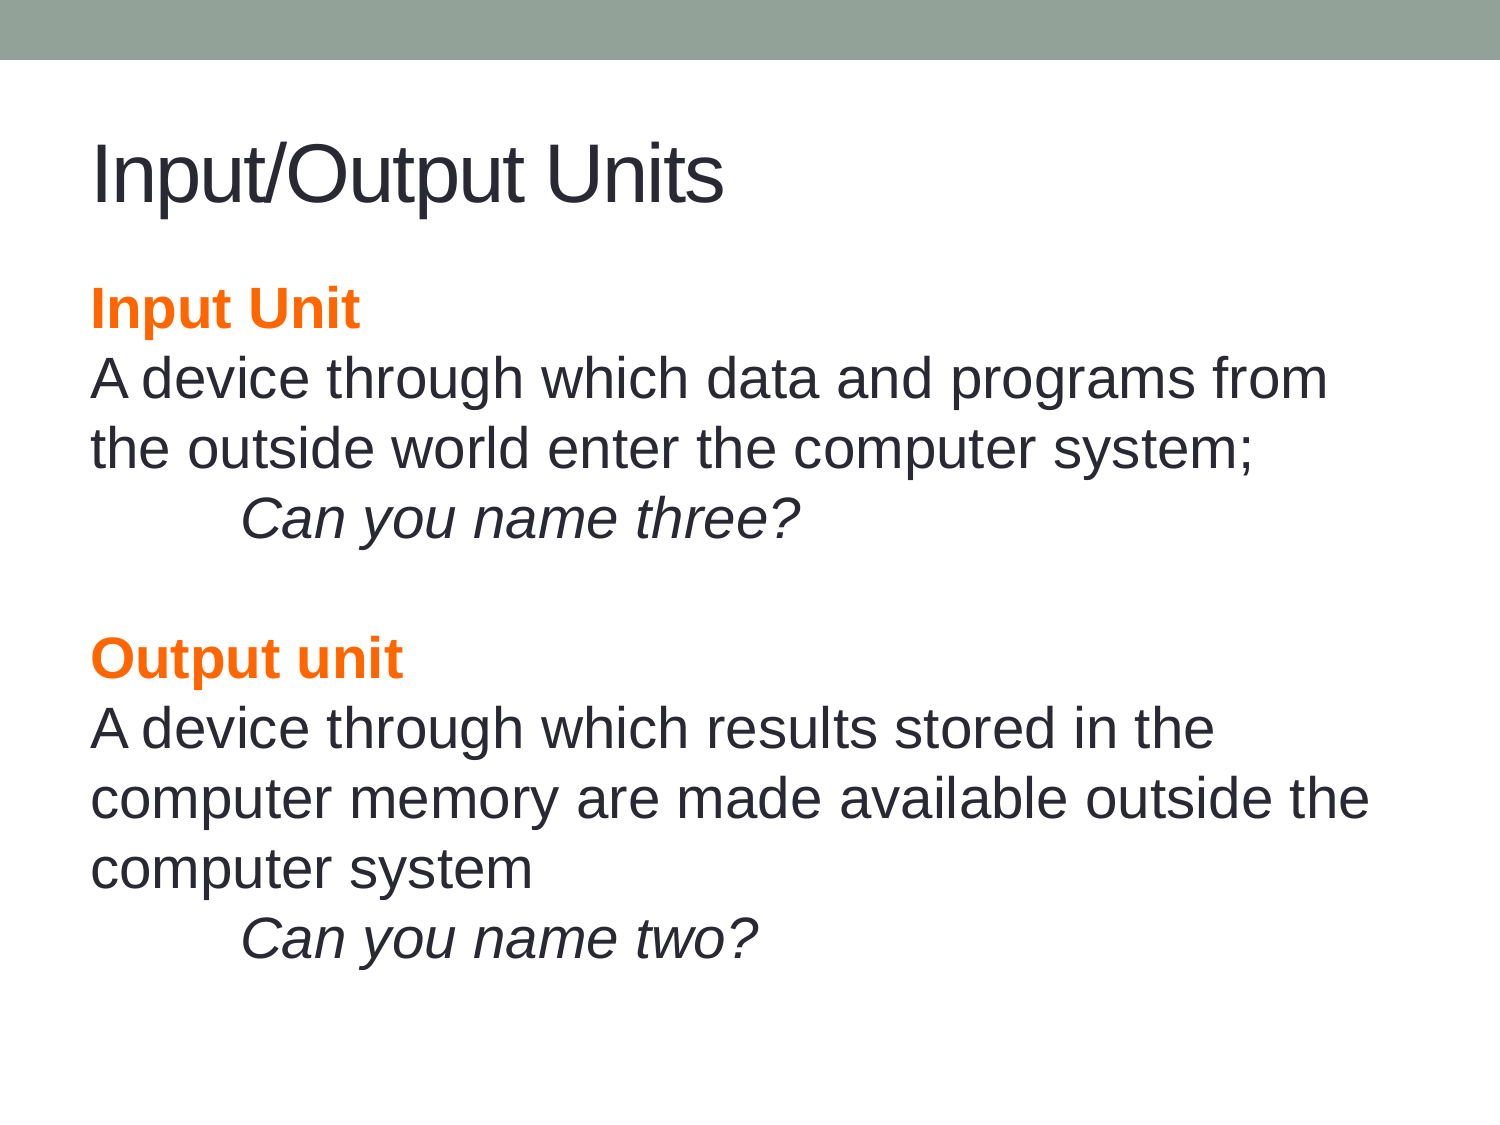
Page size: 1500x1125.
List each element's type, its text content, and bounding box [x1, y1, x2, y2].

title Input/Output Units [75, 87, 1425, 250]
list Input Unit A device through which data and programs from the outside world enter the computer system; Can you name three? Output unit A device through which results stored in the computer memory are made available outside the computer system Can you name two? [75, 262, 1425, 1063]
